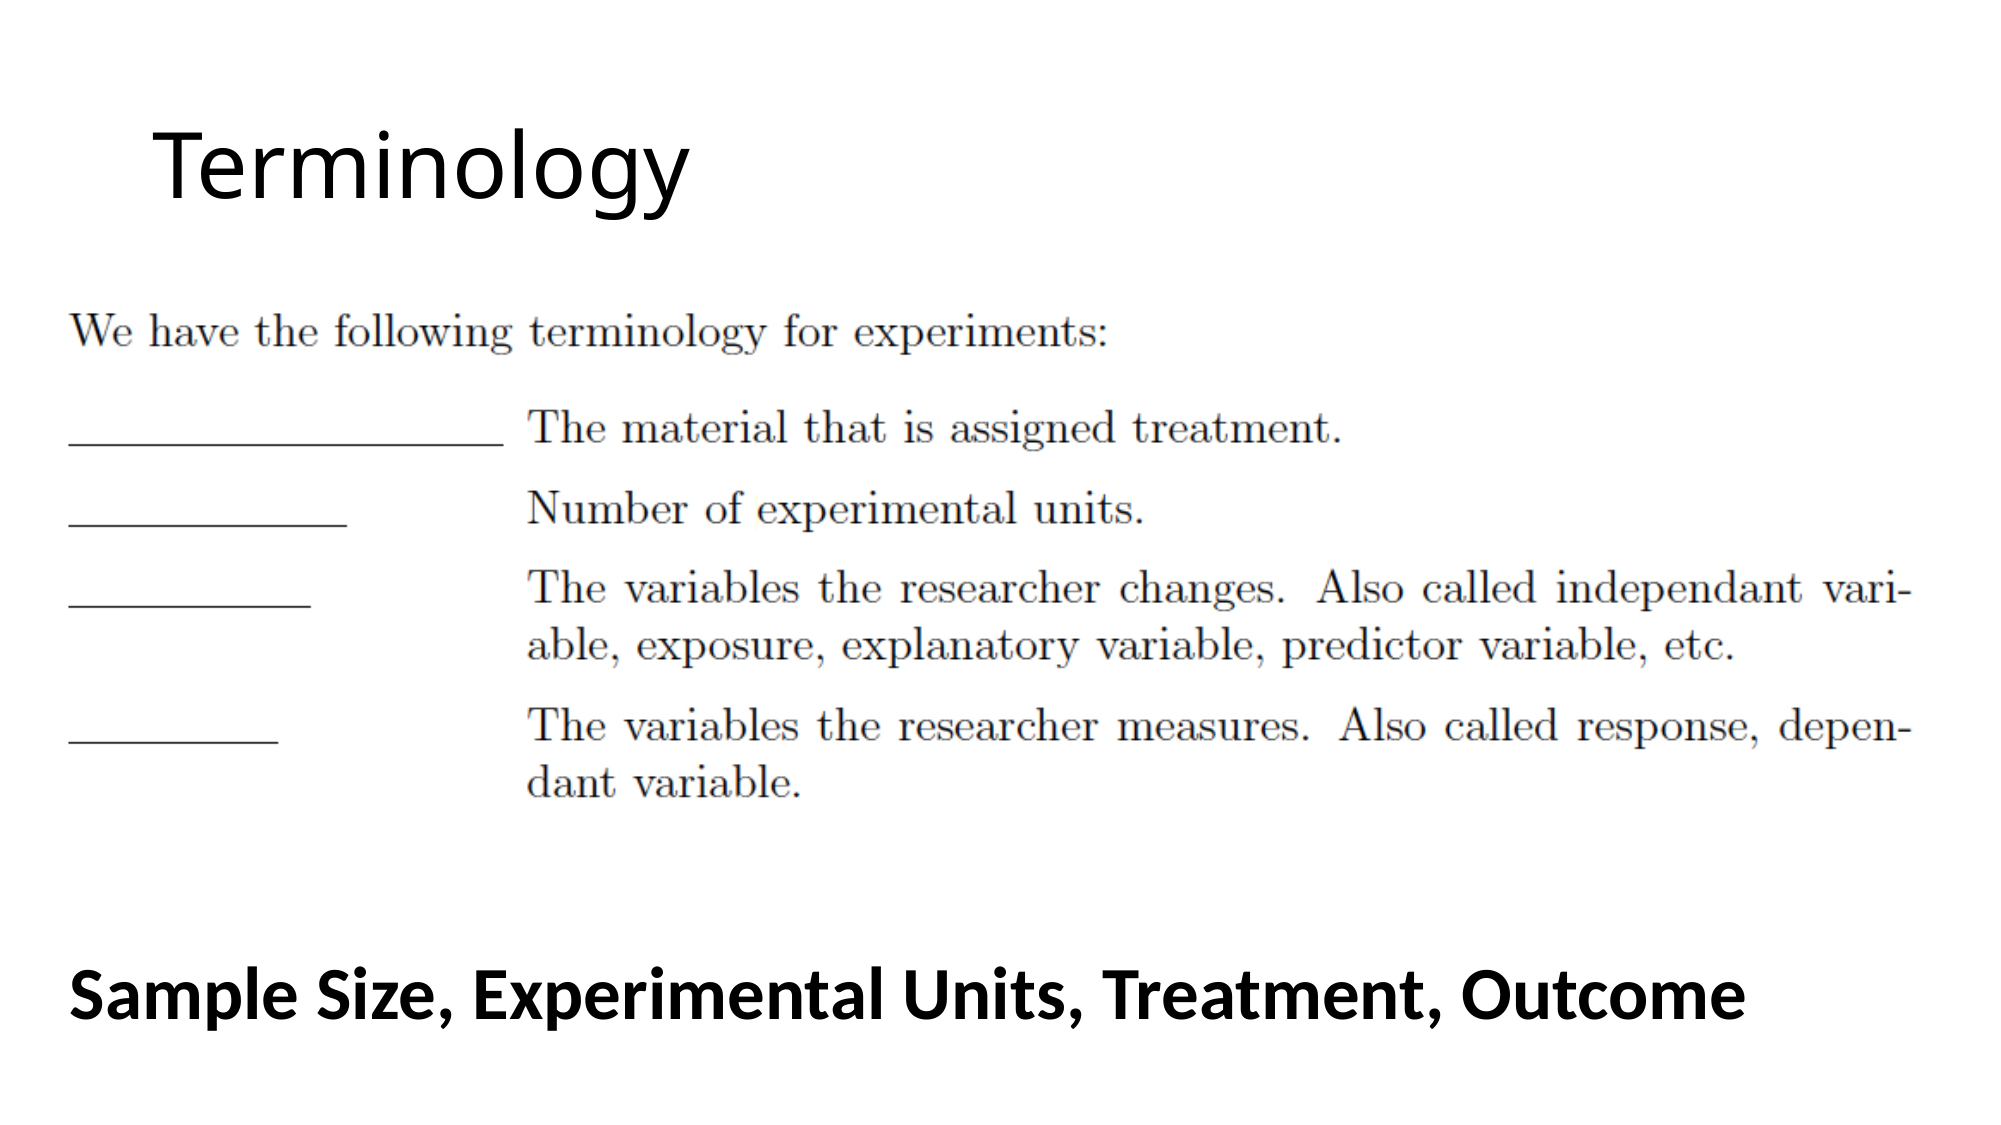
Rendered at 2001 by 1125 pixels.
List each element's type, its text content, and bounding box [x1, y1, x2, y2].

text_box Sample Size, Experimental Units, Treatment, Outcome [55, 936, 1863, 1042]
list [55, 300, 1945, 825]
title Terminology [137, 59, 1863, 278]
